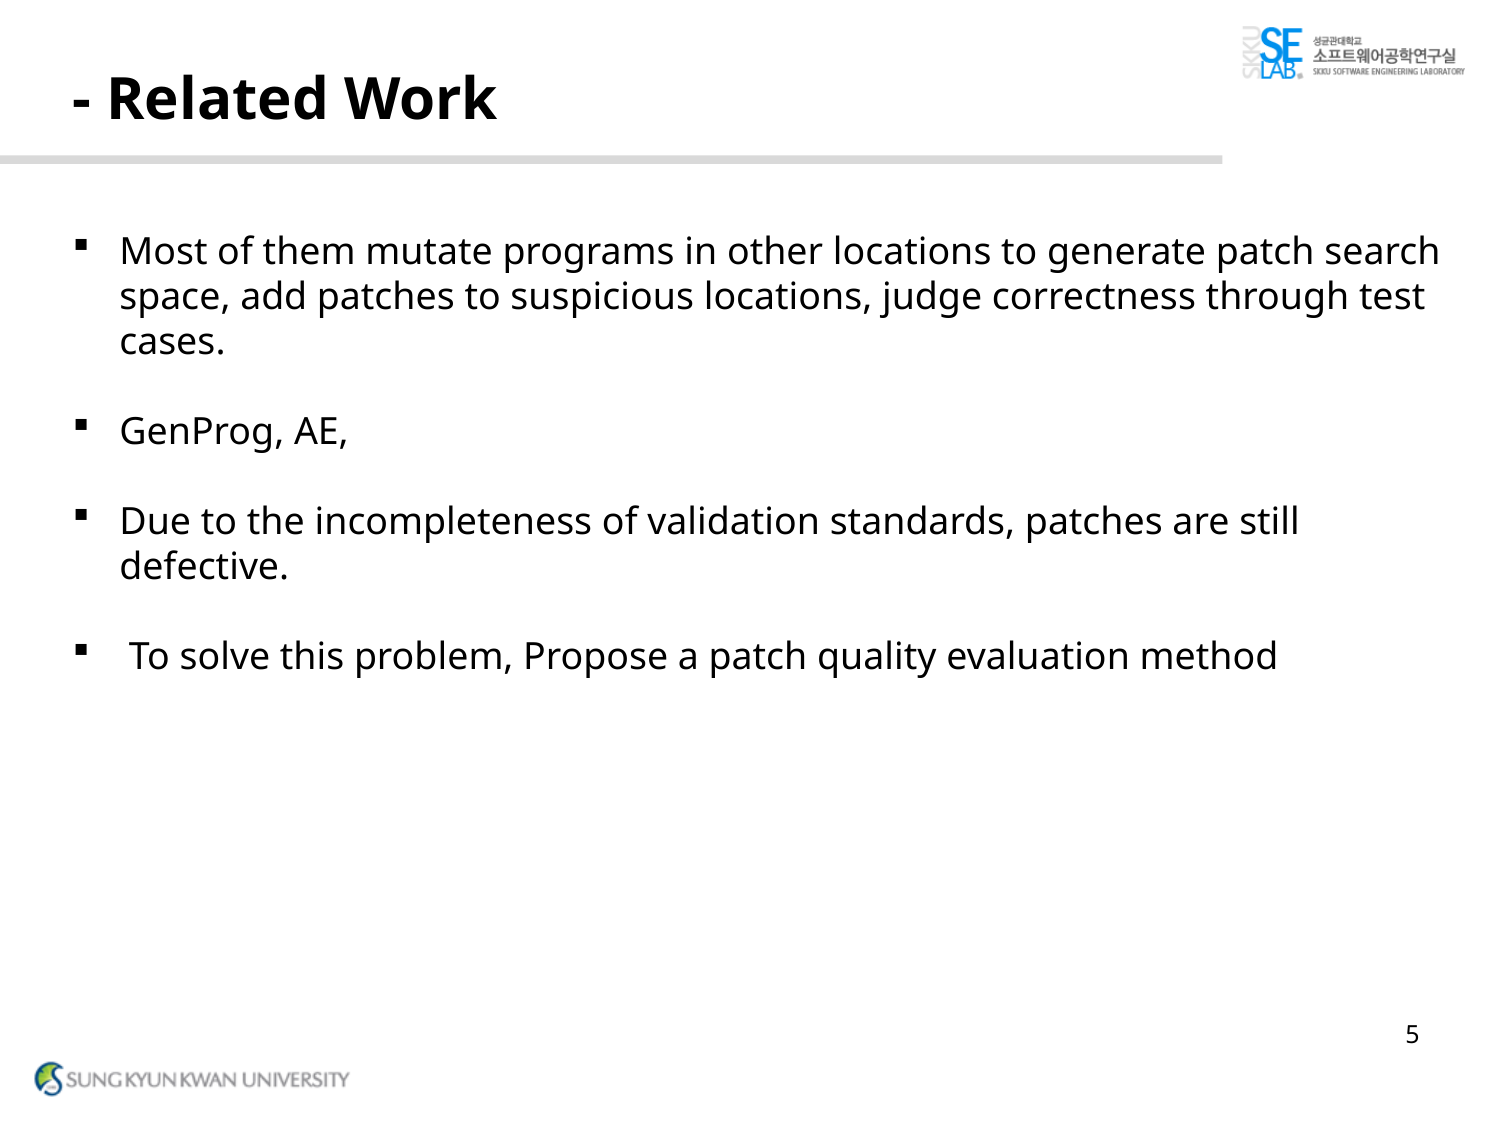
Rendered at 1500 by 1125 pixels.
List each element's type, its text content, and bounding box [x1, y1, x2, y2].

slide_number 5 [1076, 1011, 1428, 1059]
title - Related Work [64, 0, 1391, 194]
text_box Most of them mutate programs in other locations to generate patch search space, add patches to suspicious locations, judge correctness through test cases. GenProg, AE, Due to the incompleteness of validation standards, patches are still defective. To solve this problem, Propose a patch quality evaluation method [64, 219, 1459, 775]
picture [1391, 0, 1500, 134]
picture [17, 1046, 366, 1110]
